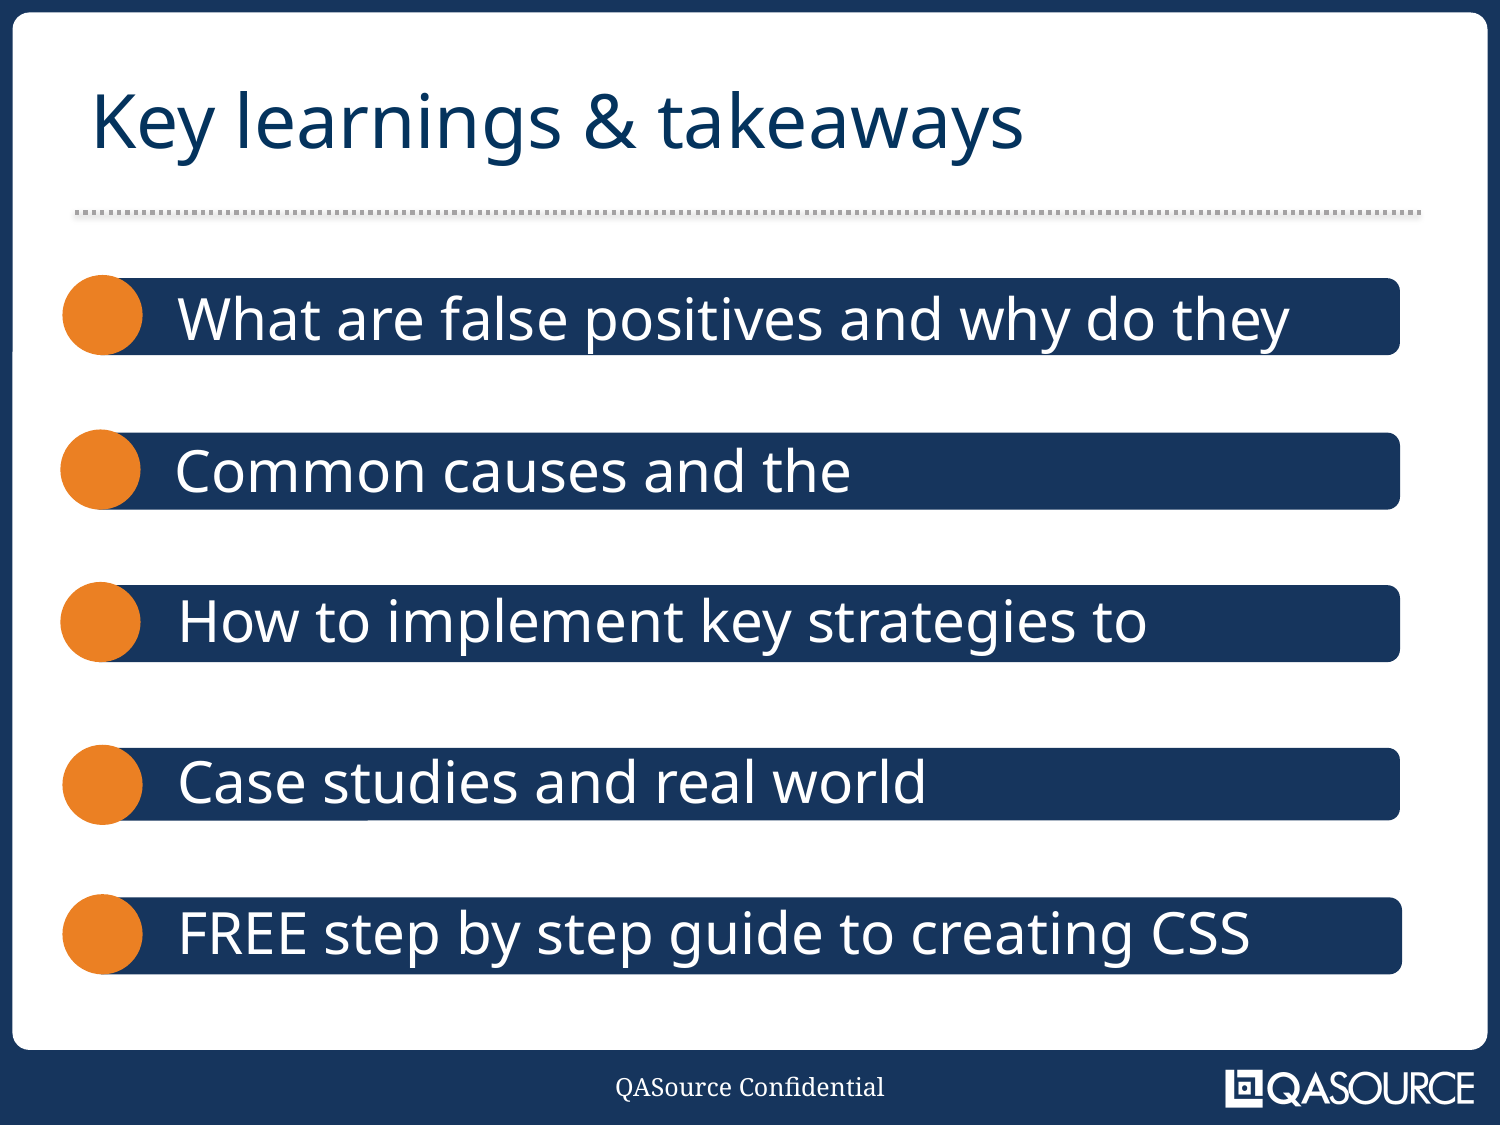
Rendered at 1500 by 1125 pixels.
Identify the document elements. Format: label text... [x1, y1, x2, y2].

title Key learnings & takeaways [75, 24, 1425, 213]
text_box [60, 426, 1401, 513]
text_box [62, 888, 1428, 976]
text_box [62, 737, 1401, 826]
picture [1224, 1064, 1475, 1113]
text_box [60, 576, 1401, 663]
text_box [62, 274, 1401, 362]
